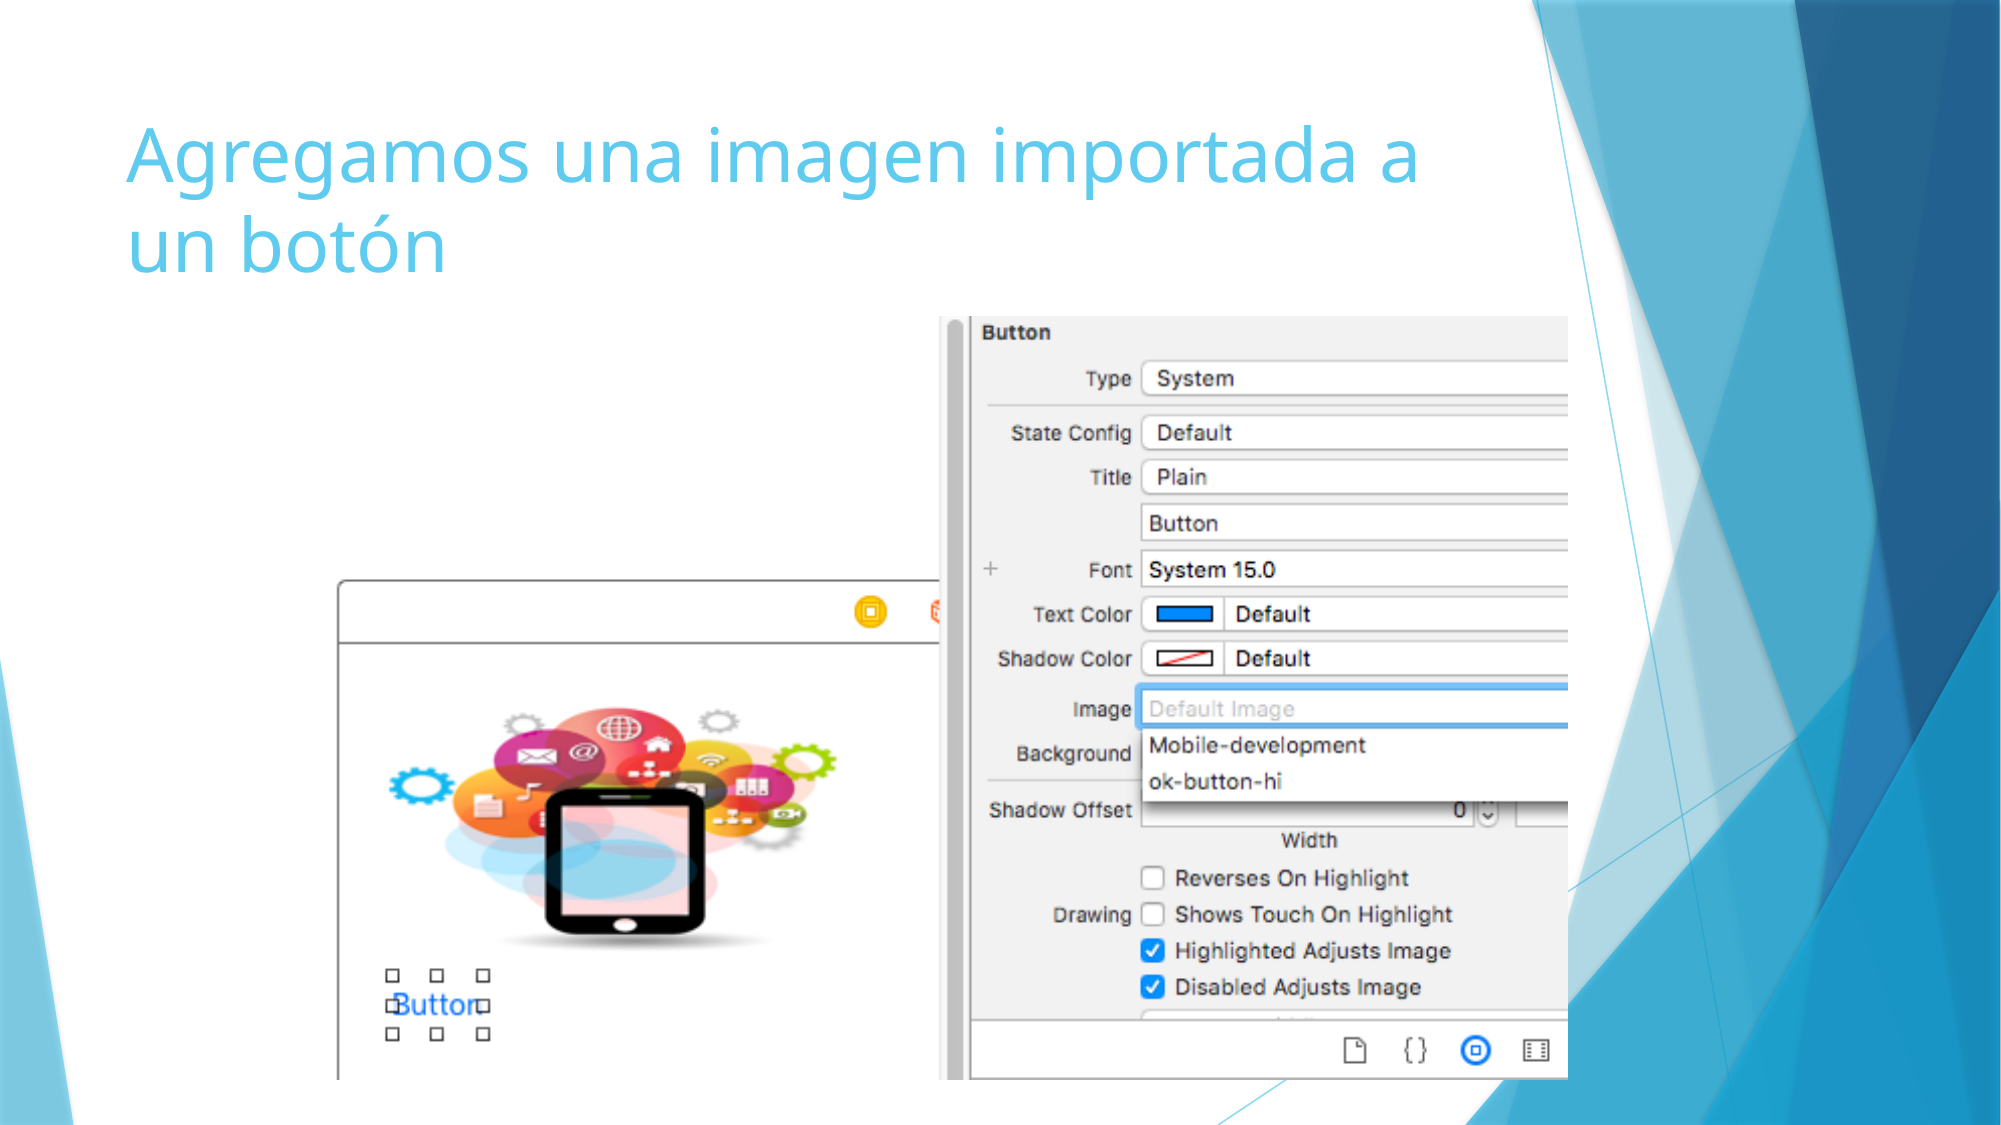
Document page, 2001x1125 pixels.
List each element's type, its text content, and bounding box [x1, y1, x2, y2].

title Agregamos una imagen importada a un botón [111, 99, 1522, 317]
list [252, 316, 1568, 1080]
